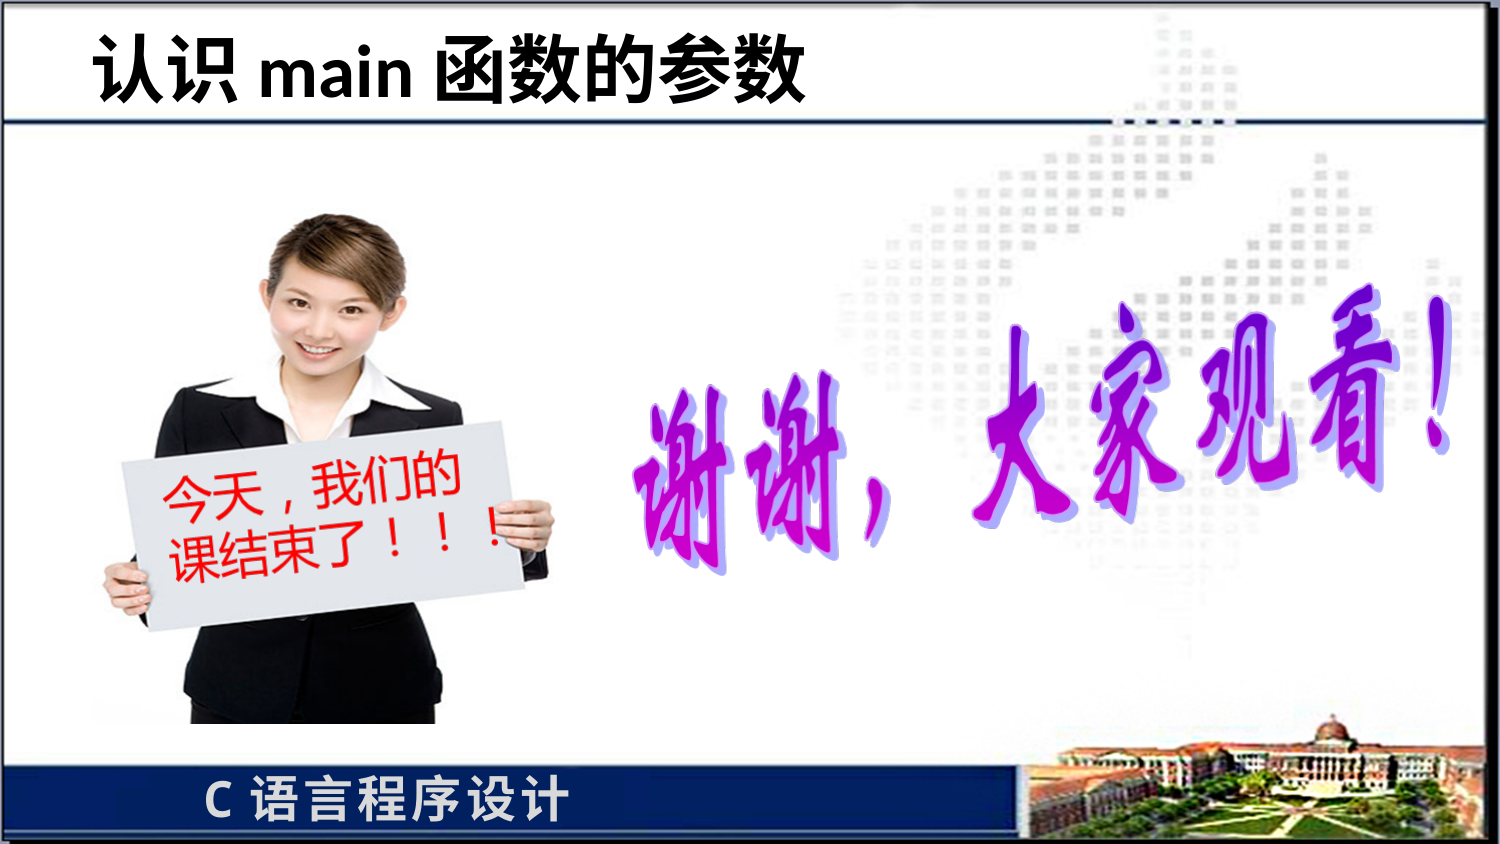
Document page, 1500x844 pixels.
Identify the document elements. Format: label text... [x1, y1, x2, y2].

picture [0, 0, 1500, 844]
title 认识main函数的参数 [75, 20, 1425, 115]
